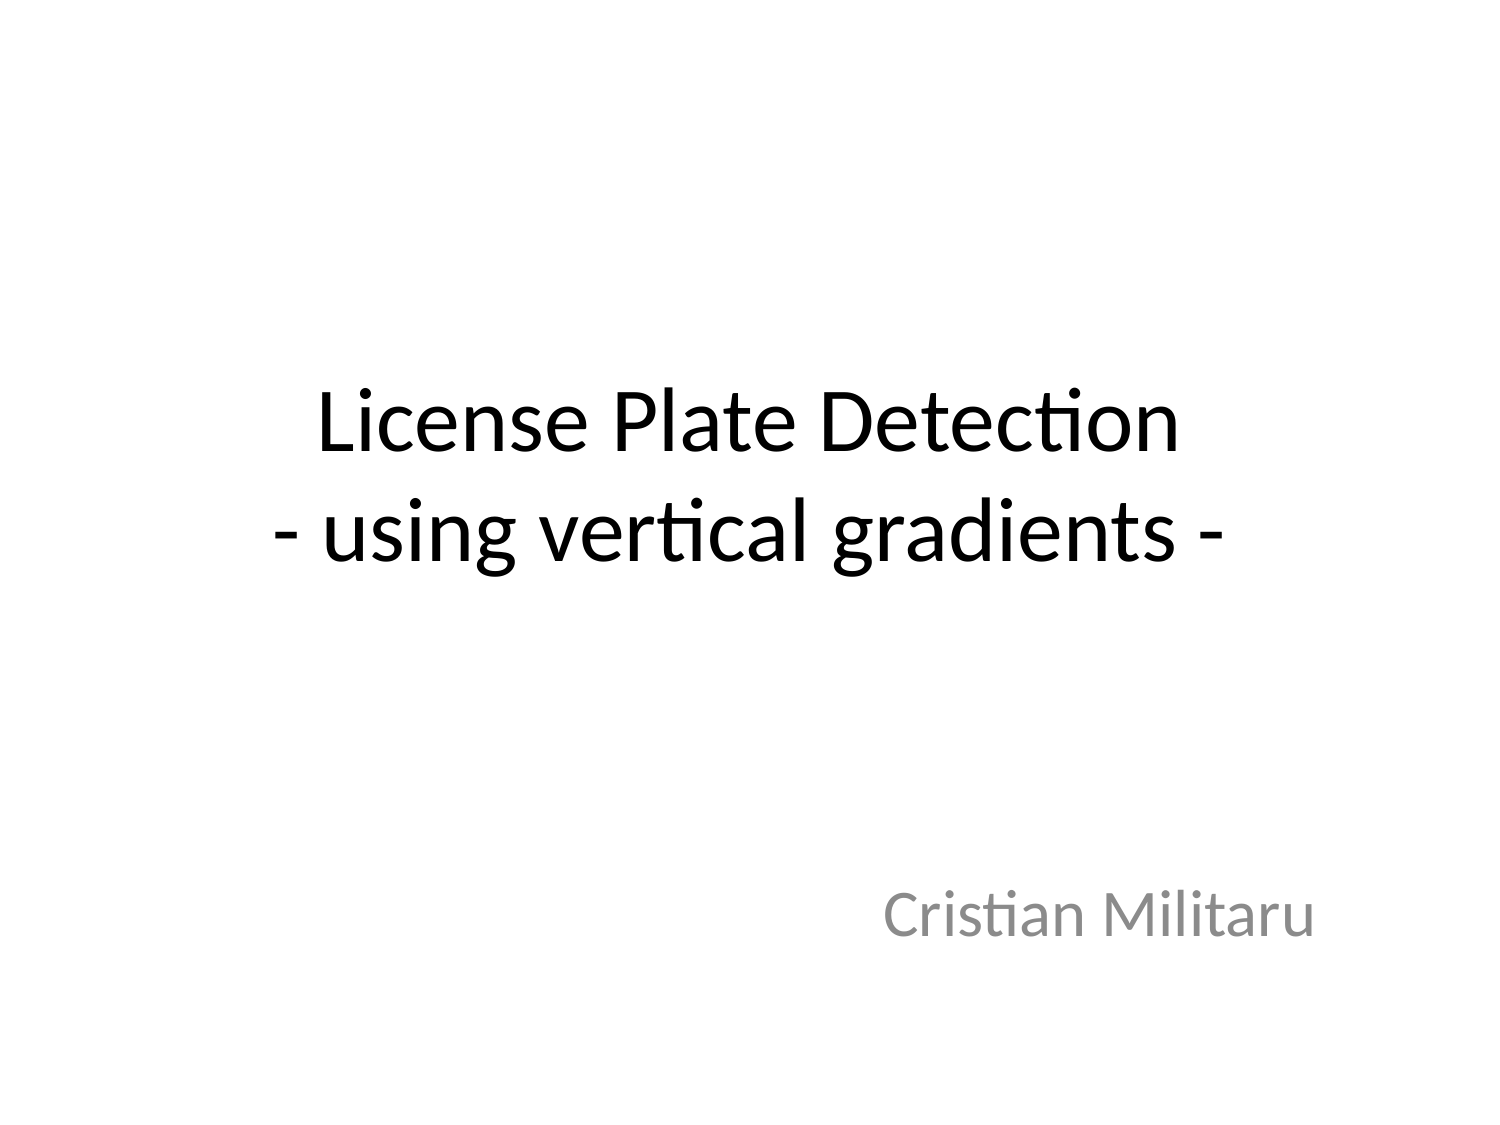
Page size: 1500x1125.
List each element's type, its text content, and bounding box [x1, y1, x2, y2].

subtitle Cristian Militaru [800, 862, 1400, 1038]
title License Plate Detection - using vertical gradients - [112, 349, 1388, 591]
